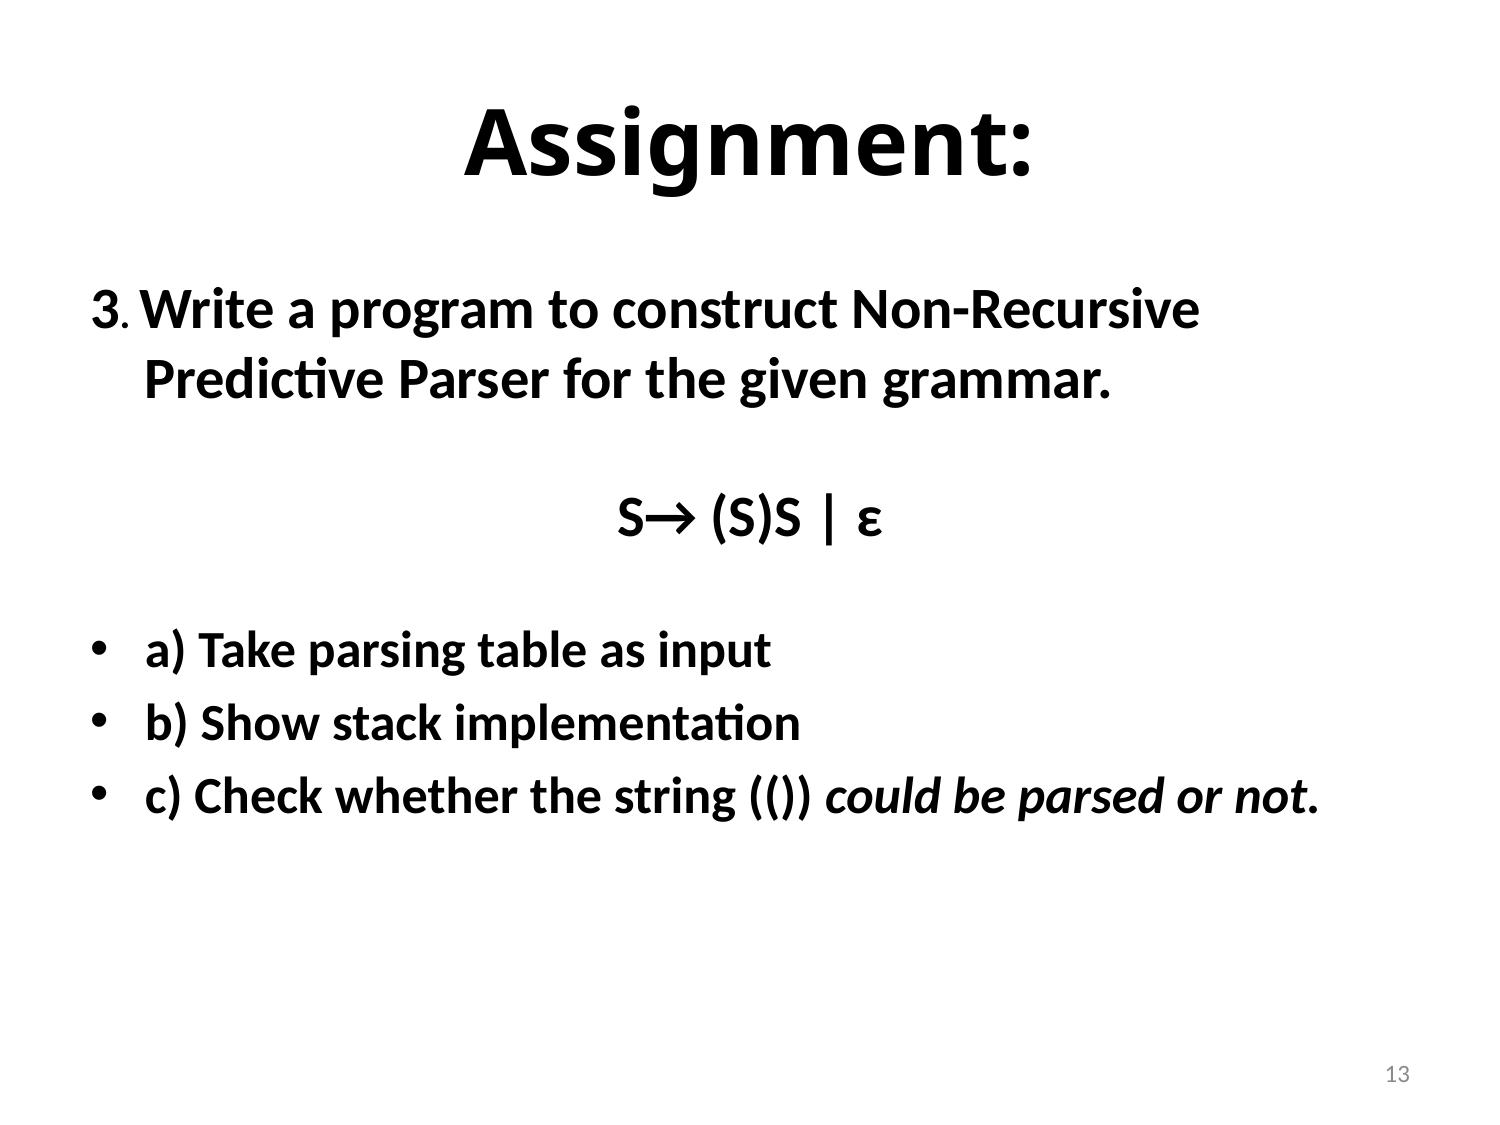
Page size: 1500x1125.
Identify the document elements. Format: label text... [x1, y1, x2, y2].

title Assignment: [75, 45, 1425, 233]
list 3. Write a program to construct Non-Recursive Predictive Parser for the given grammar. S→ (S)S | ε a) Take parsing table as input b) Show stack implementation c) Check whether the string (()) could be parsed or not. [75, 262, 1425, 1005]
slide_number 13 [1074, 1042, 1425, 1103]
